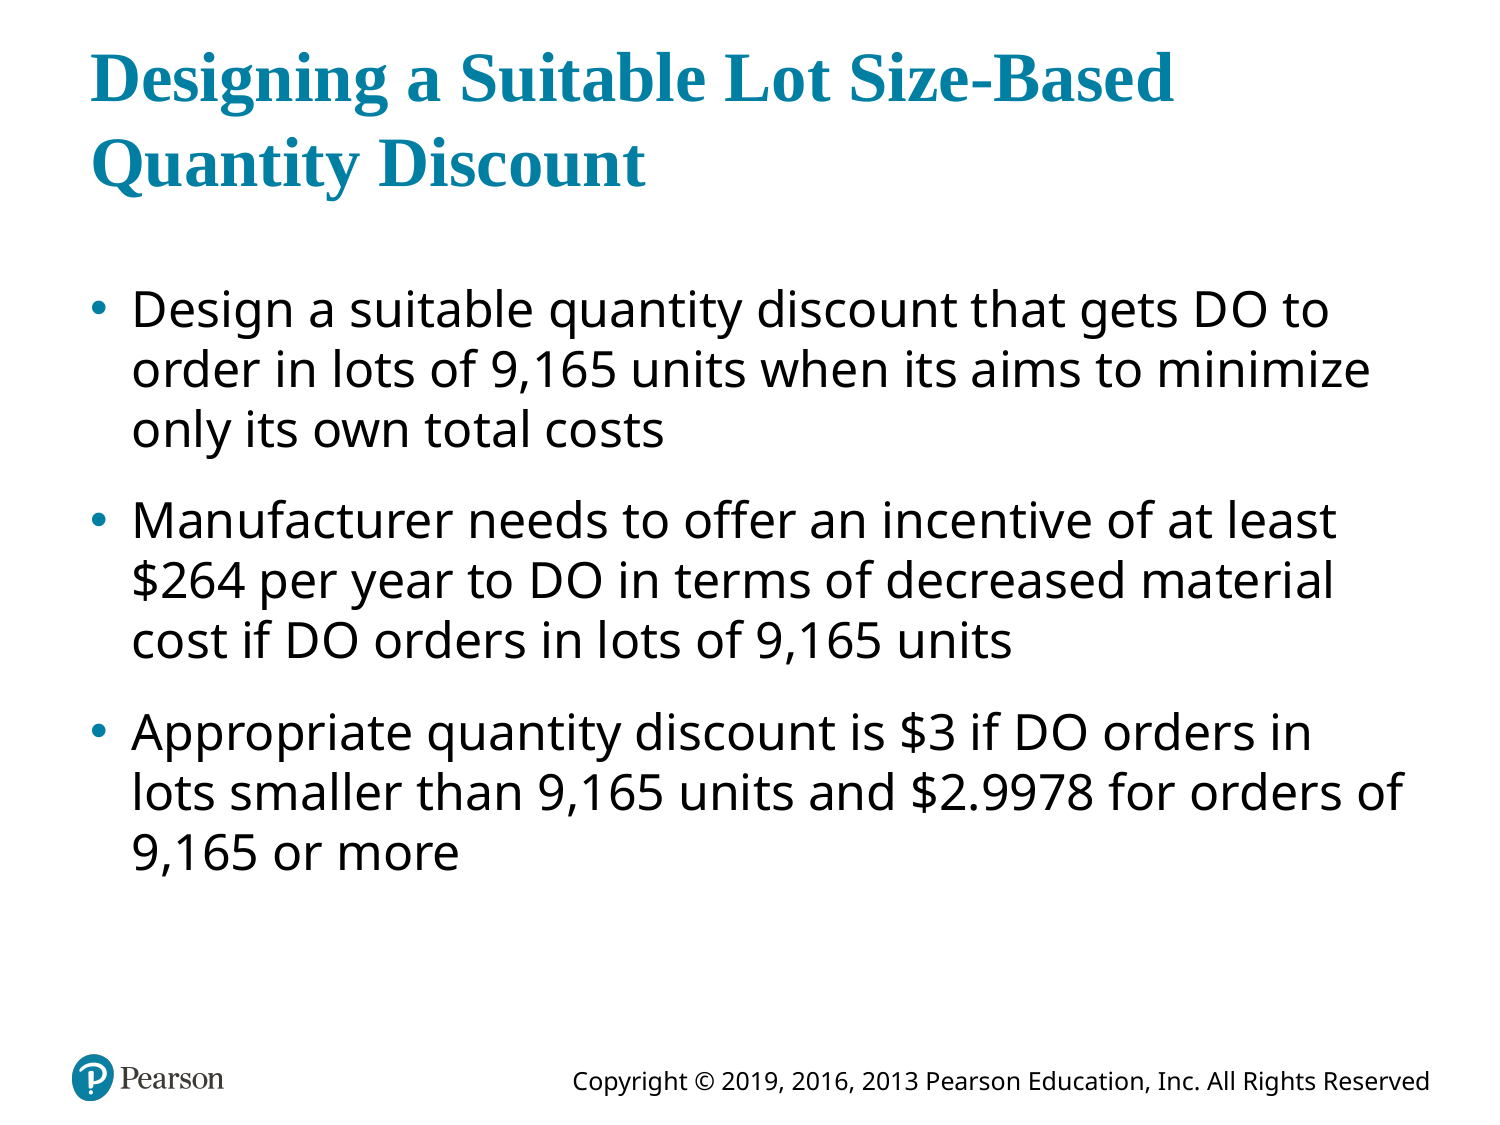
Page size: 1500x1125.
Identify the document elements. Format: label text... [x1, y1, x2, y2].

picture [98, 1054, 224, 1101]
picture [72, 1087, 83, 1101]
title Designing a Suitable Lot Size-Based Quantity Discount [75, 0, 1425, 216]
list Design a suitable quantity discount that gets D O to order in lots of 9,165 units when its aims to minimize only its own total costs Manufacturer needs to offer an incentive of at least $264 per year to D O in terms of decreased material cost if D O orders in lots of 9,165 units Appropriate quantity discount is $3 if D O orders in lots smaller than 9,165 units and $2.9978 for orders of 9,165 or more [75, 262, 1425, 931]
picture [72, 1054, 88, 1070]
picture [80, 1063, 106, 1088]
